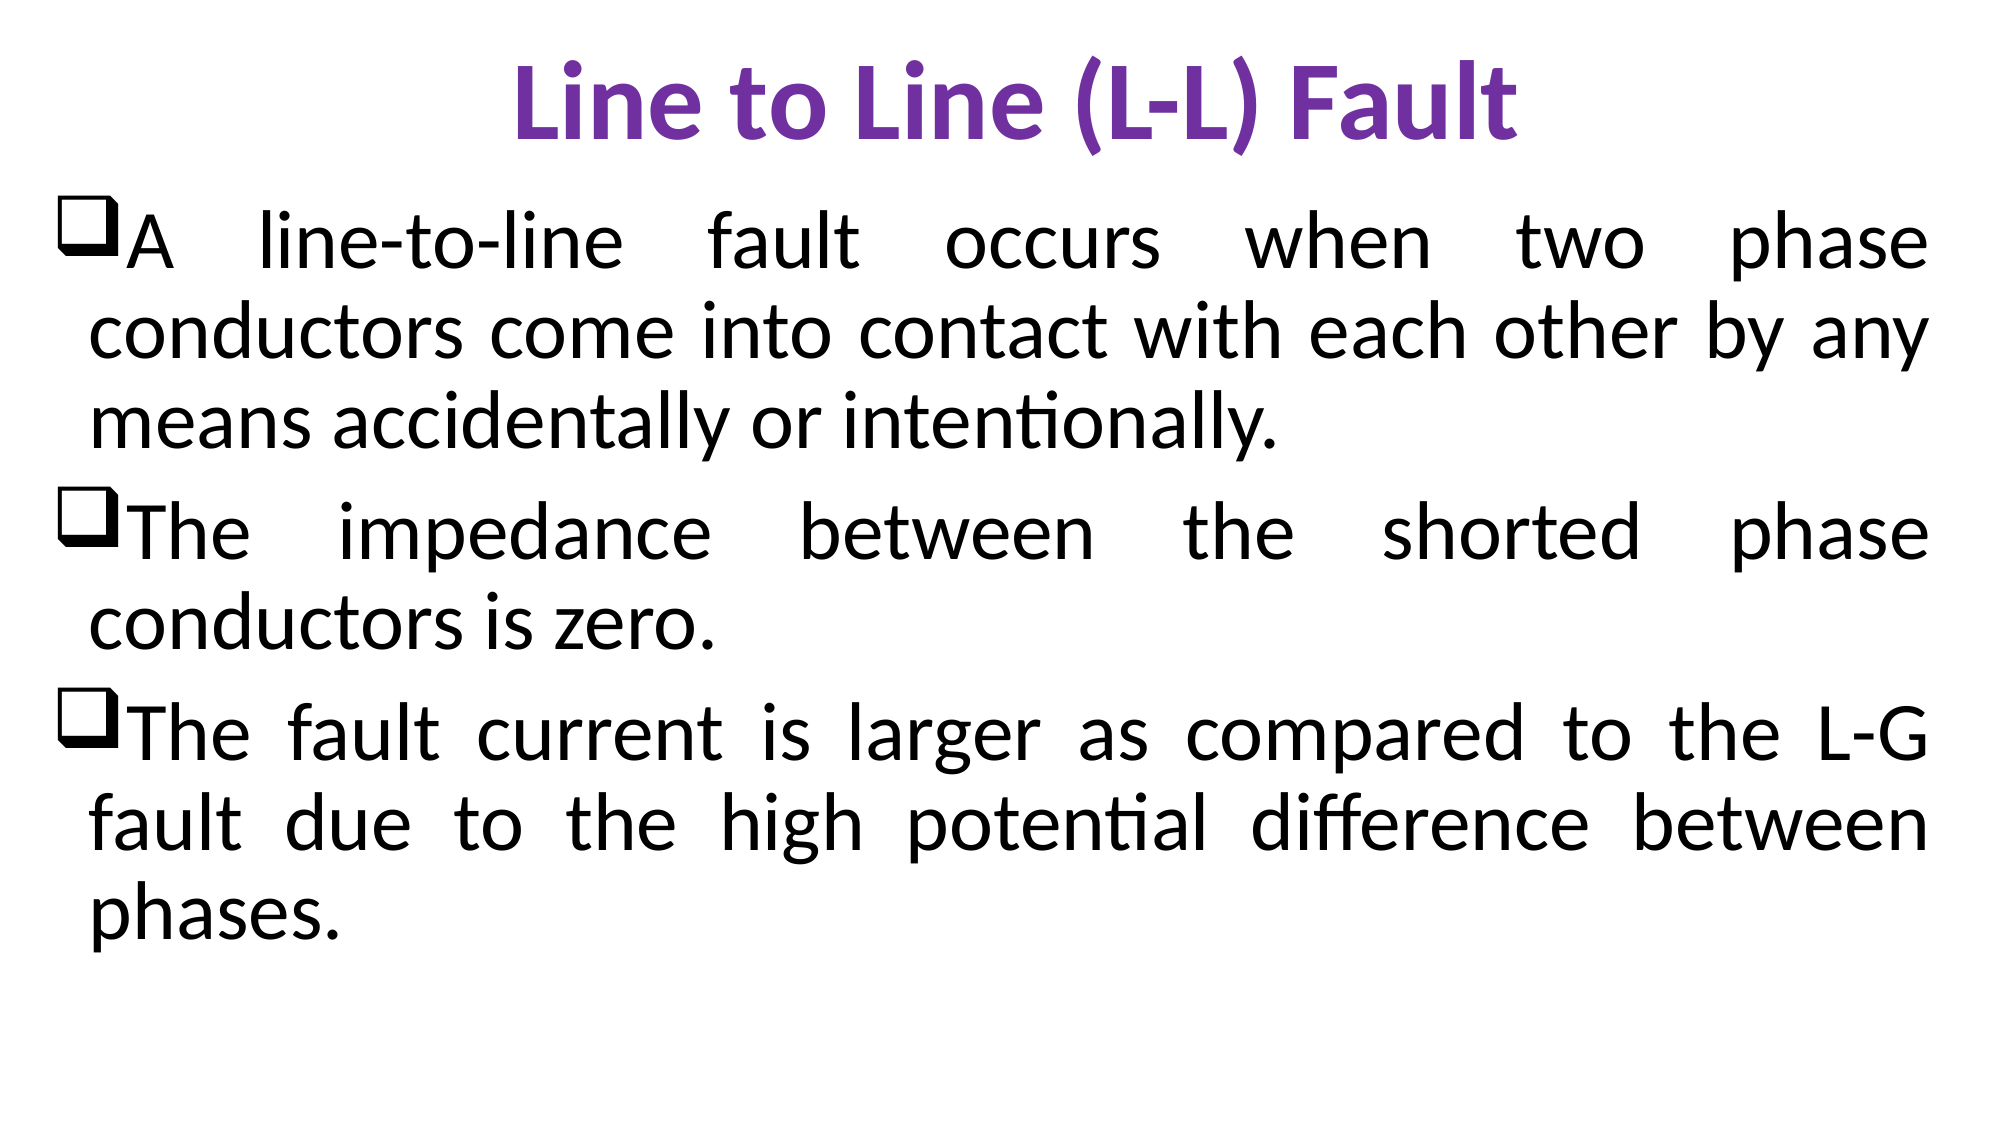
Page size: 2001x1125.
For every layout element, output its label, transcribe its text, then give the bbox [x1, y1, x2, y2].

list A line-to-line fault occurs when two phase conductors come into contact with each other by any means accidentally or intentionally. The impedance between the shorted phase conductors is zero. The fault current is larger as compared to the L-G fault due to the high potential difference between phases. [36, 189, 1947, 1102]
text_box Line to Line (L-L) Fault [65, 19, 1969, 170]
